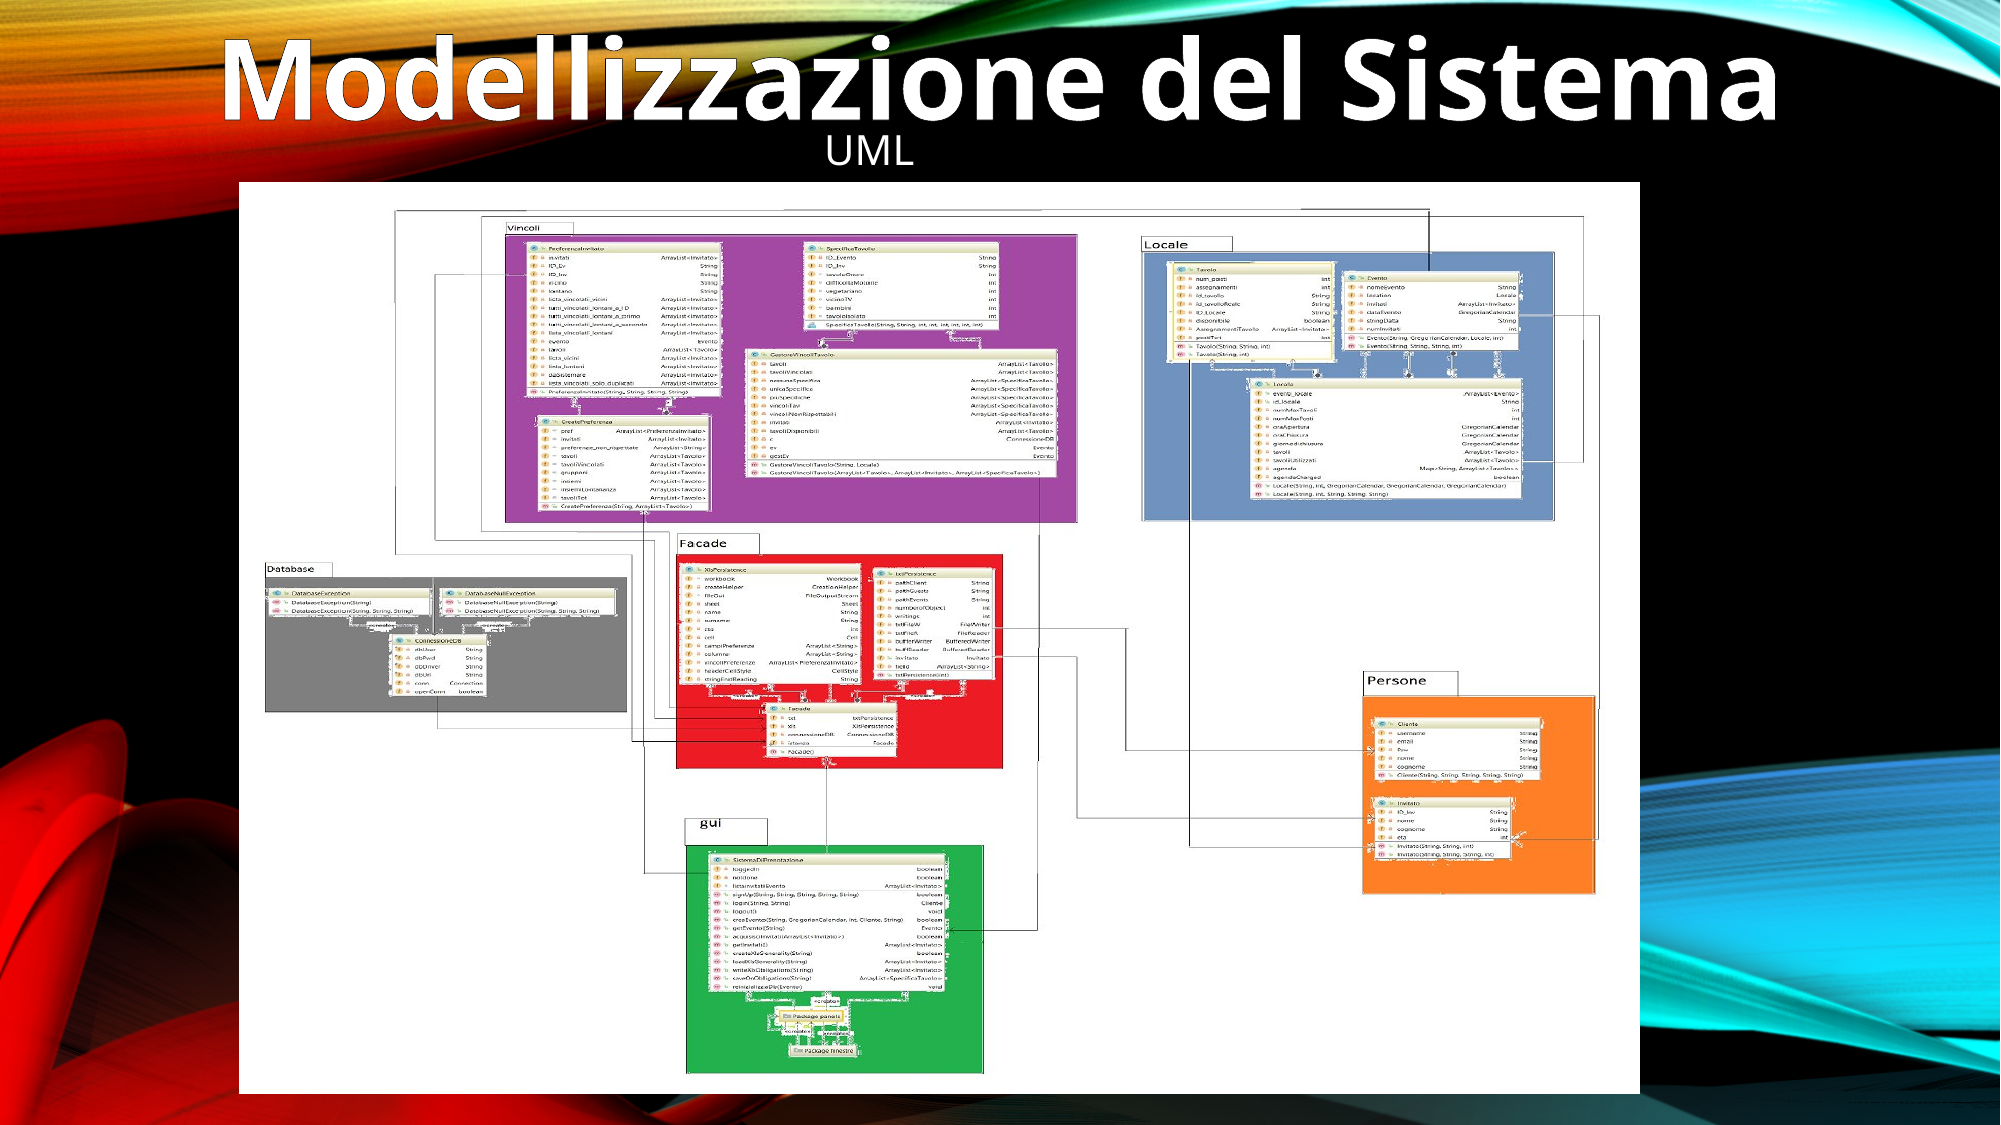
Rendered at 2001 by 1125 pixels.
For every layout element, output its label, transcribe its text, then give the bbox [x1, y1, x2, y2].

picture [0, 0, 2000, 1125]
text_box UML [809, 116, 1818, 182]
text_box Modellizzazione del Sistema [199, 0, 1801, 150]
